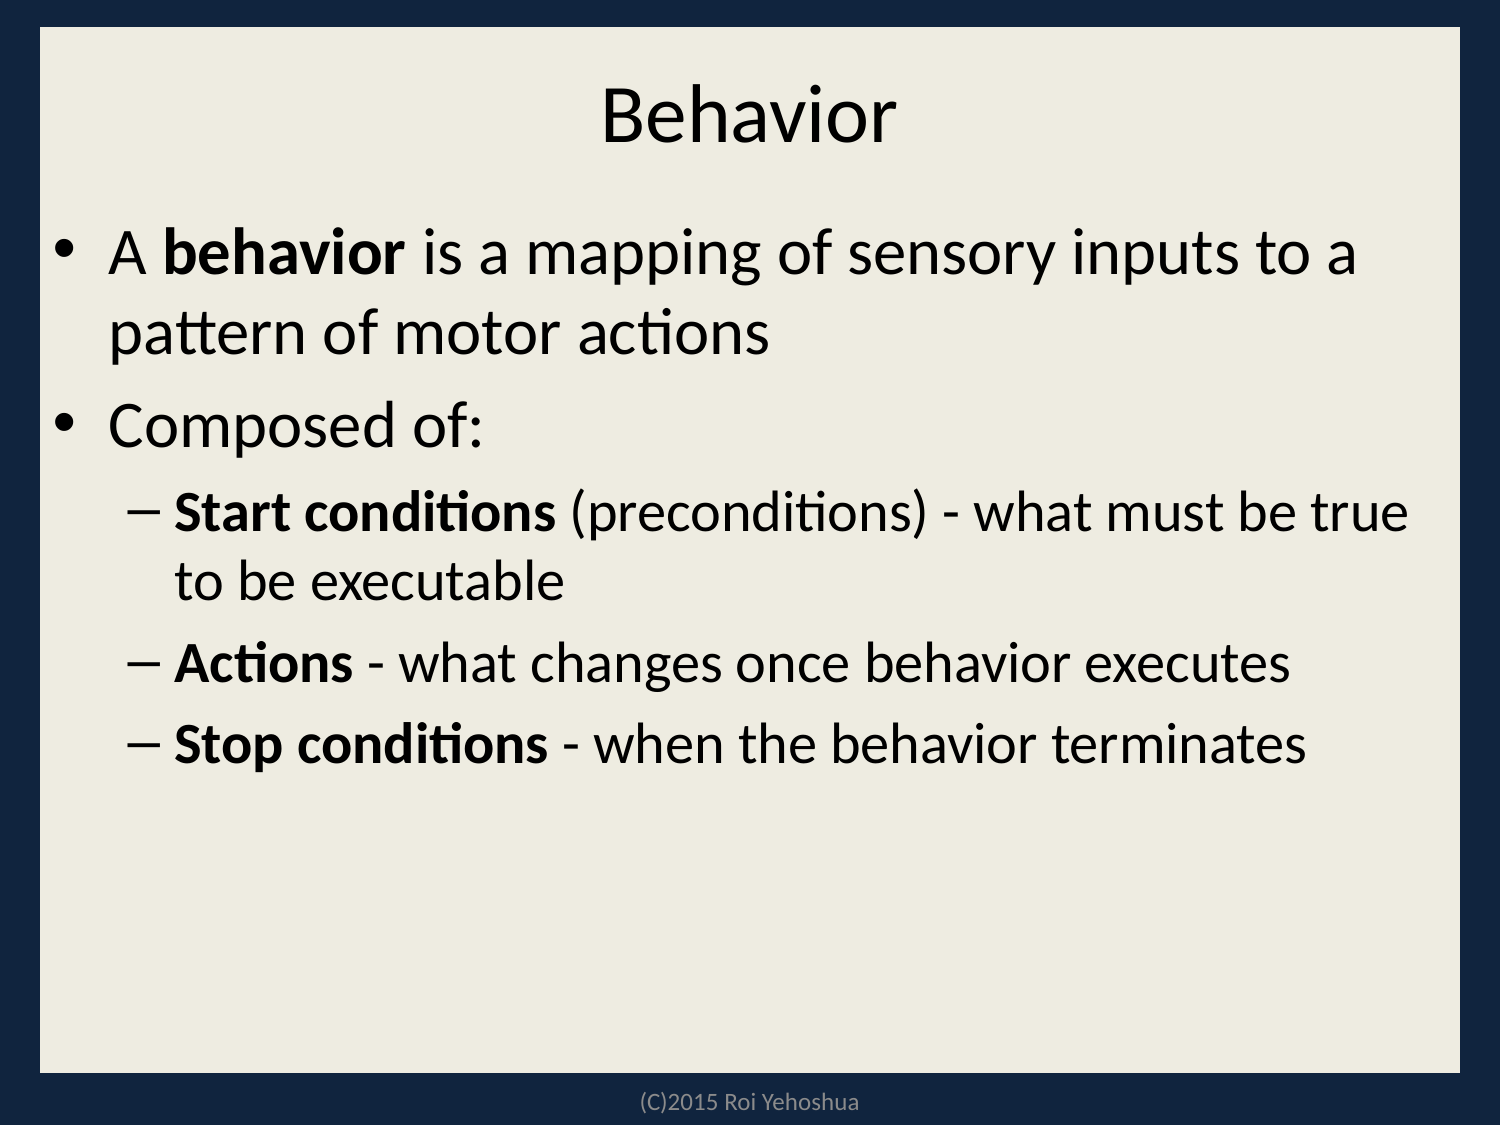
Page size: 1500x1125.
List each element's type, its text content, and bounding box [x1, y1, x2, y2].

list A behavior is a mapping of sensory inputs to a pattern of motor actions Composed of: Start conditions (preconditions) - what must be true to be executable Actions - what changes once behavior executes Stop conditions - when the behavior terminates [37, 200, 1463, 1080]
footer (C)2015 Roi Yehoshua [512, 1074, 988, 1125]
title Behavior [37, 31, 1463, 188]
